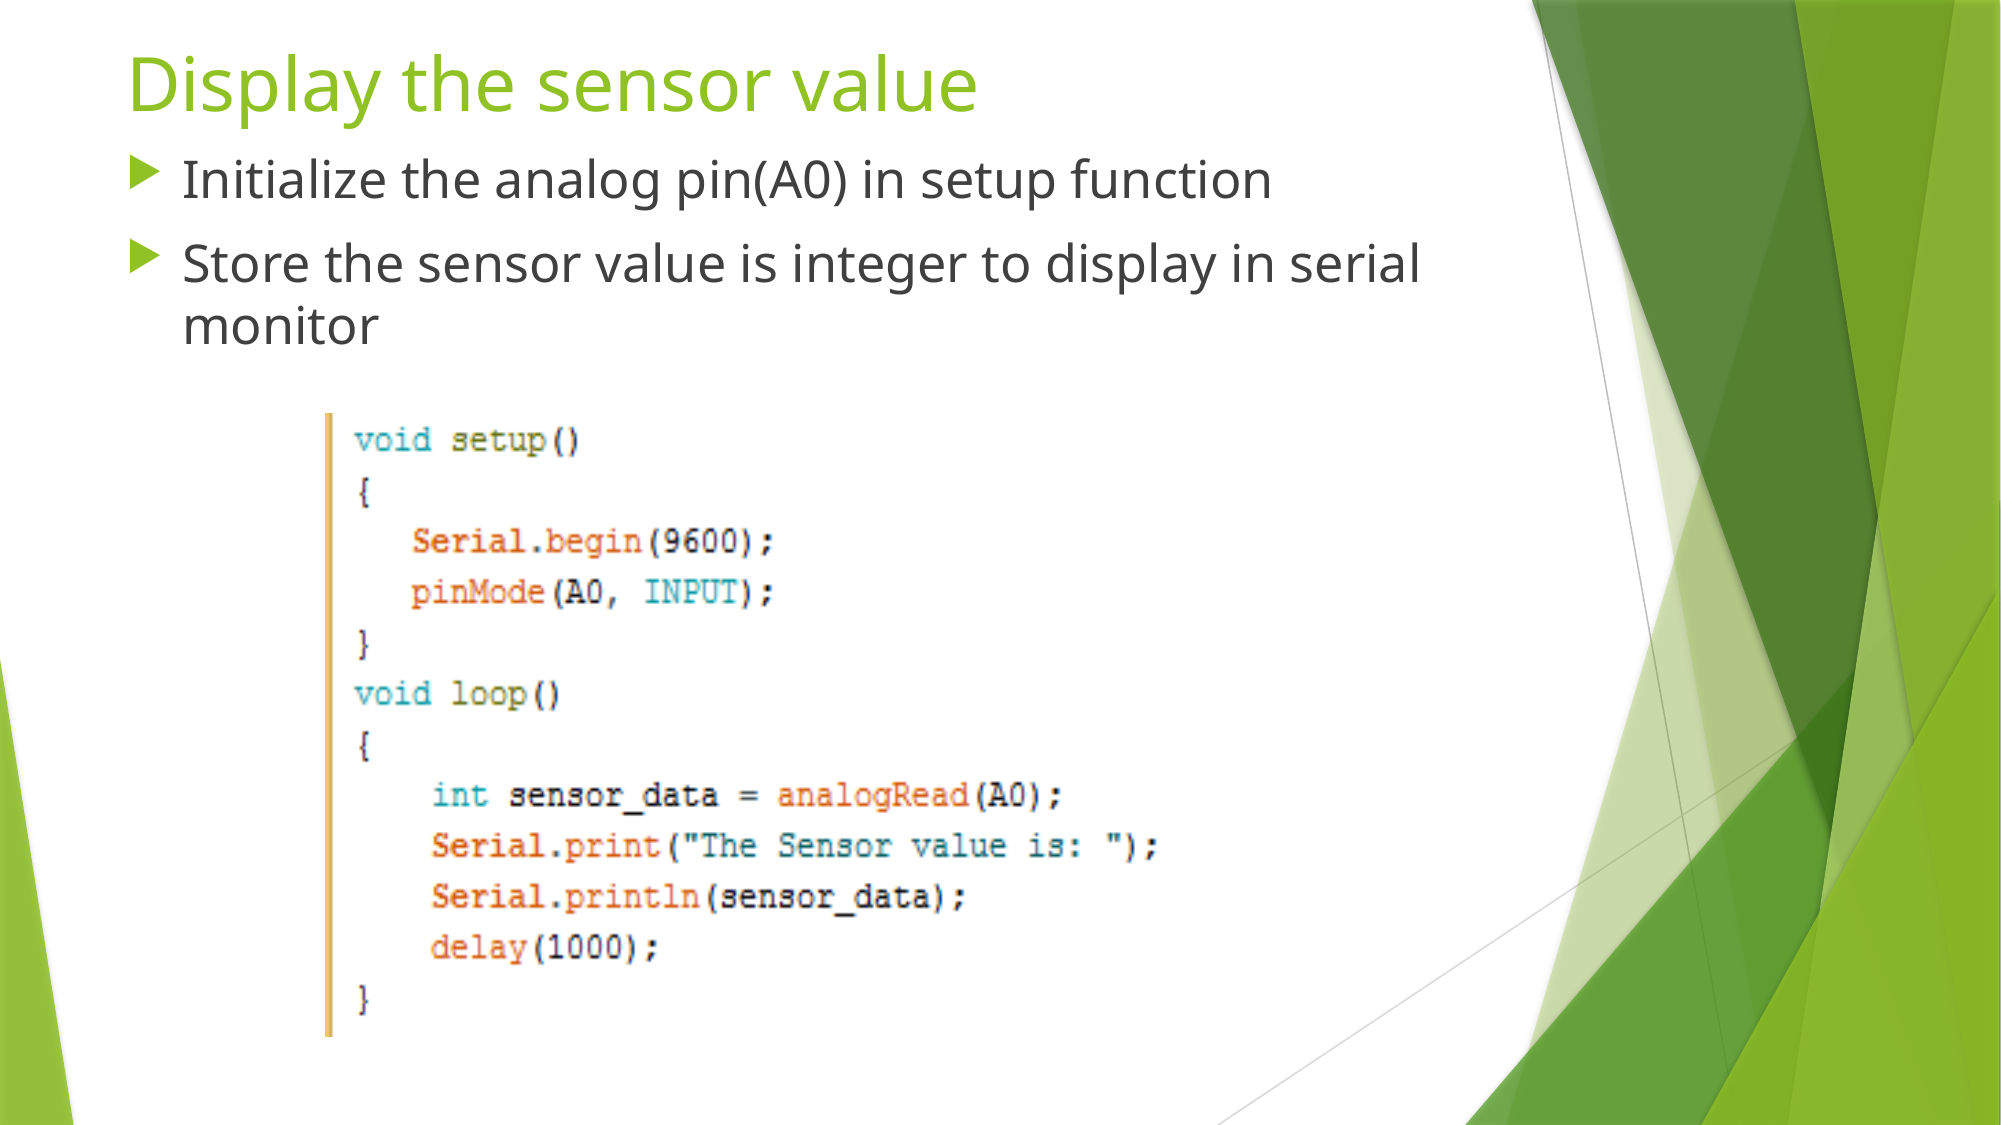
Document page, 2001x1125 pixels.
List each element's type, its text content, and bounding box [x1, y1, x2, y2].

title Display the sensor value [111, 28, 1522, 139]
picture [324, 413, 1220, 1037]
list Initialize the analog pin(A0) in setup function Store the sensor value is integer to display in serial monitor [111, 139, 1522, 776]
